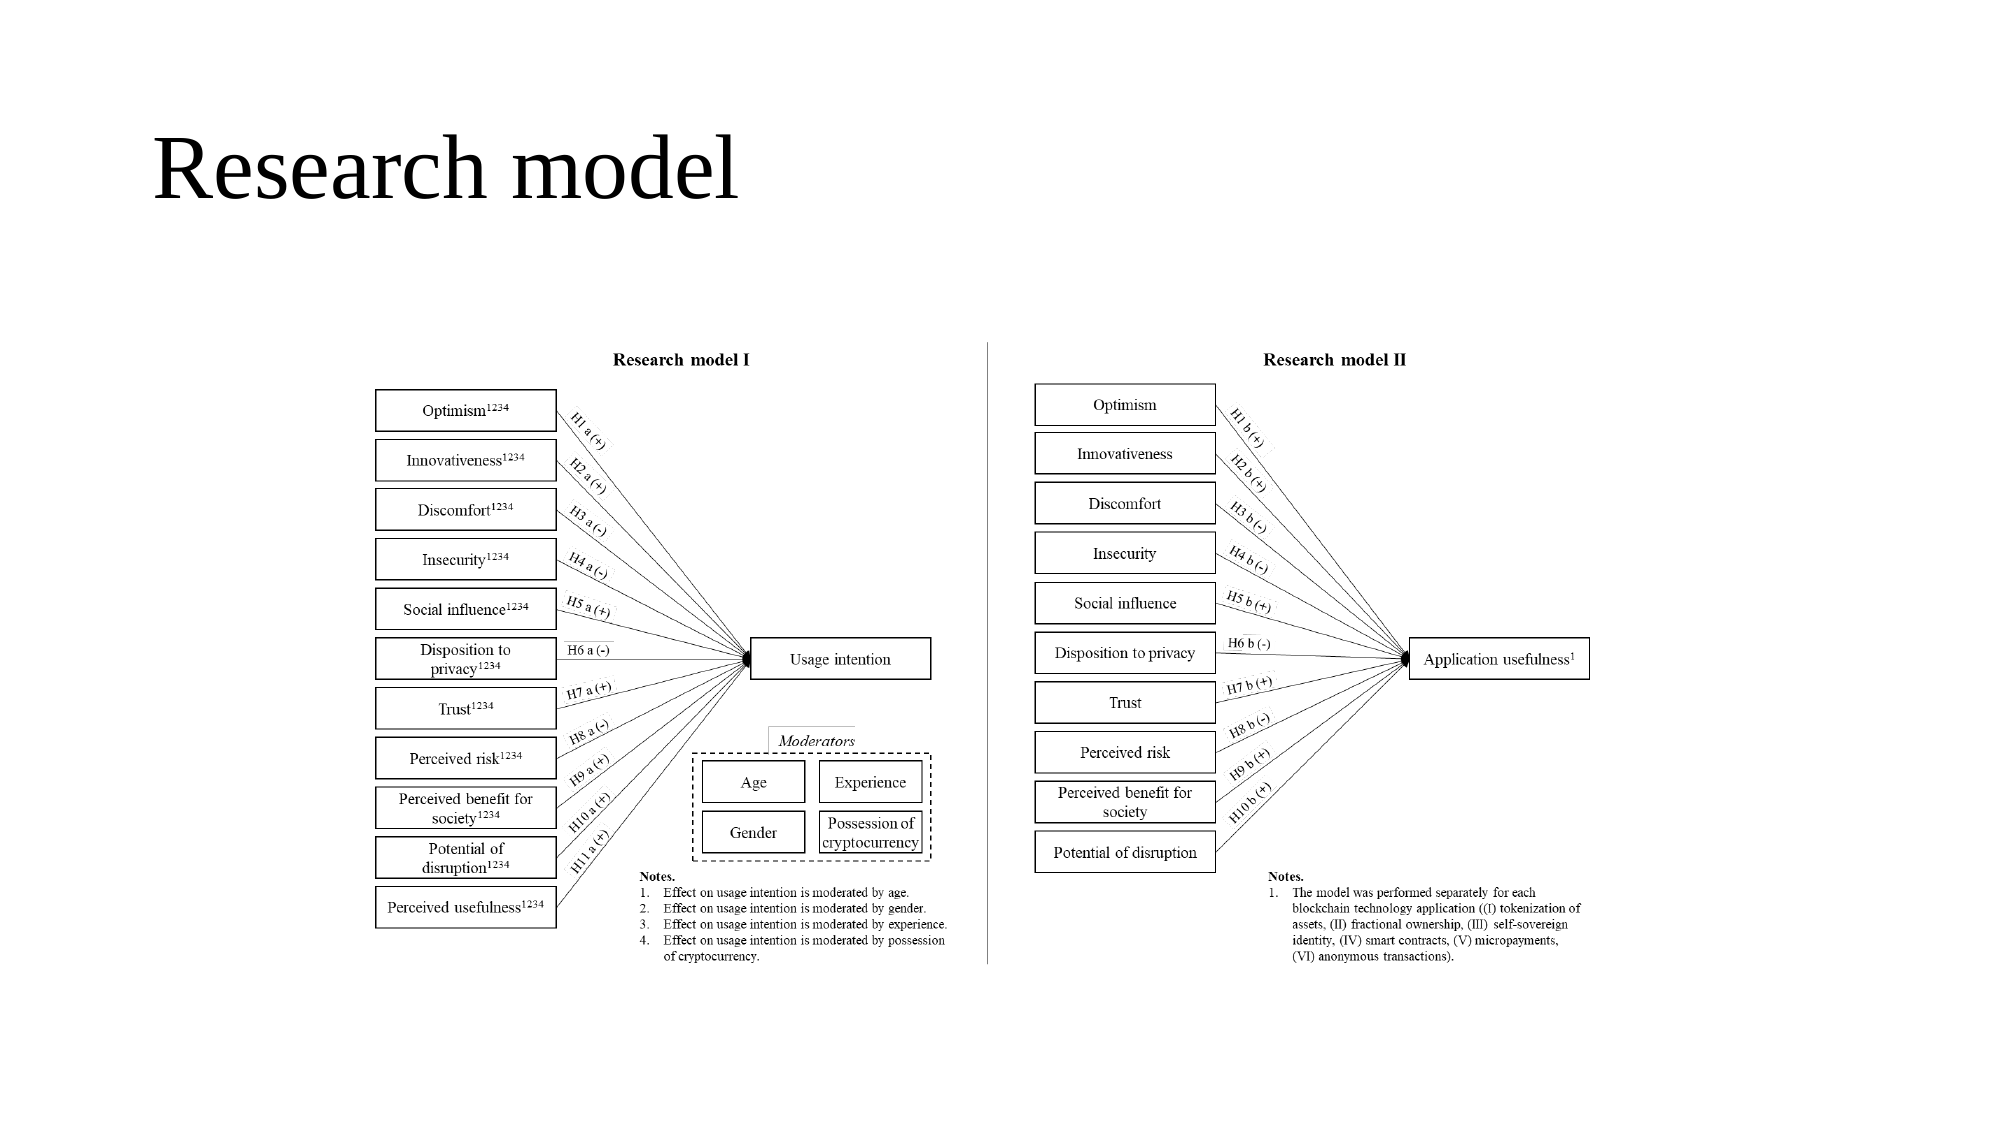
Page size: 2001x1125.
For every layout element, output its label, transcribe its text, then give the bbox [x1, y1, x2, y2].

title Research model [137, 59, 1863, 278]
picture [375, 341, 1595, 971]
